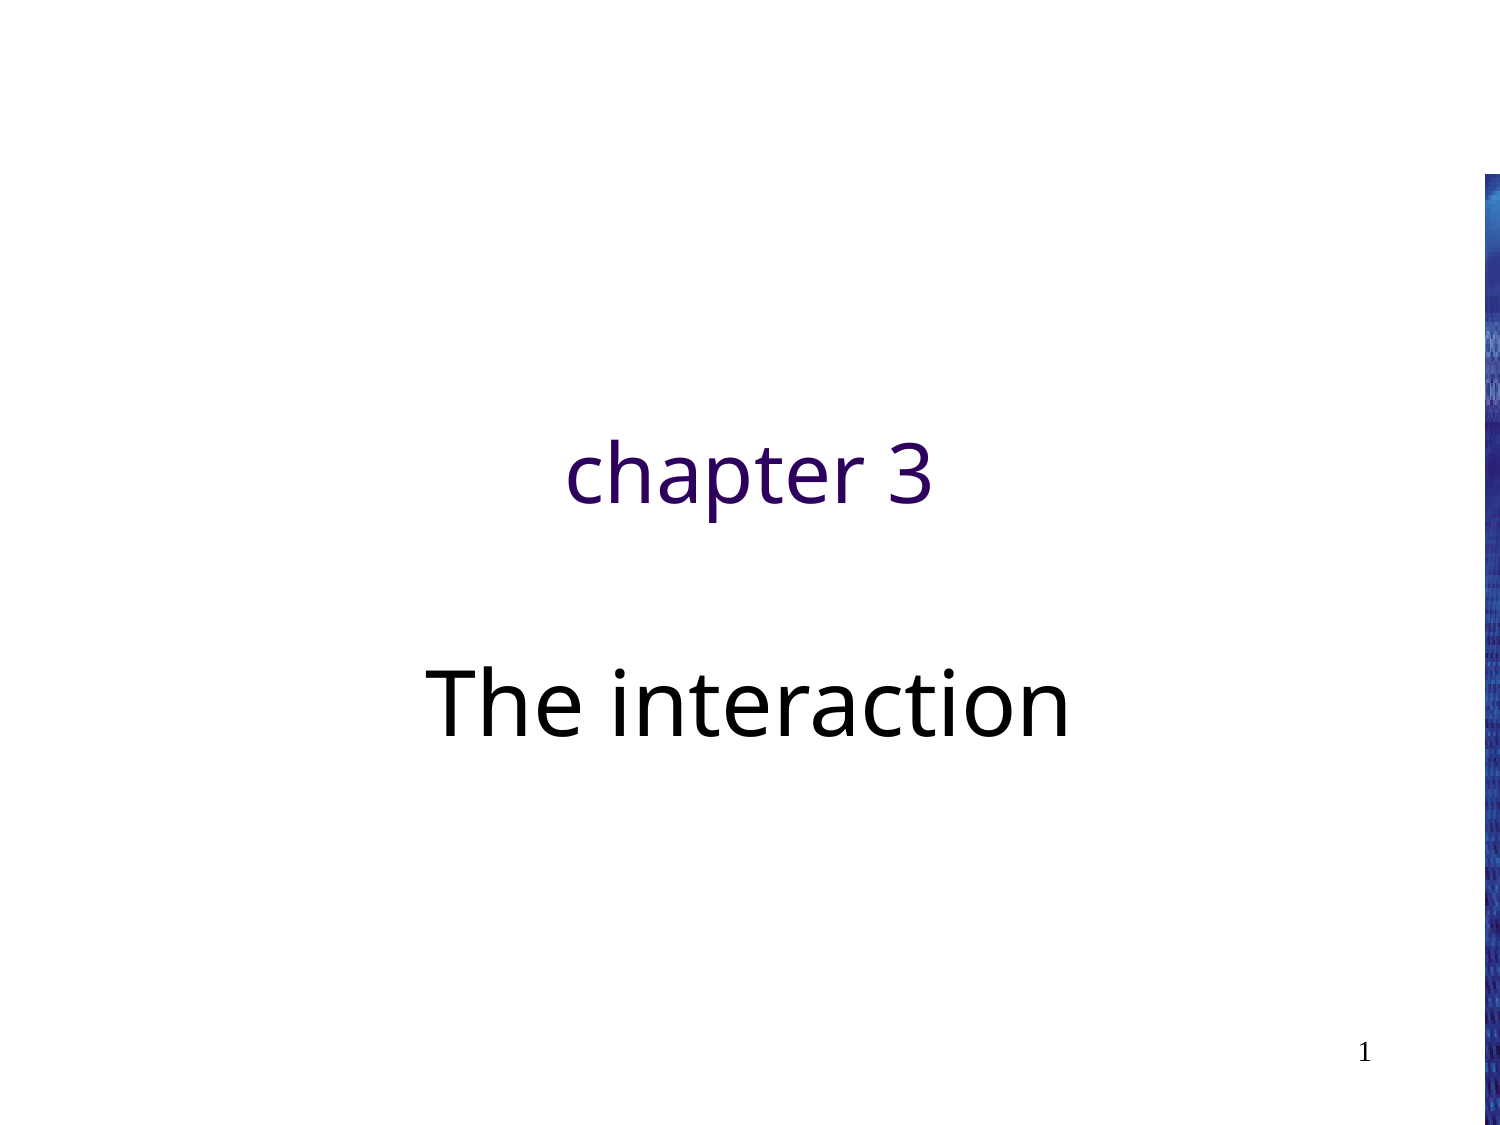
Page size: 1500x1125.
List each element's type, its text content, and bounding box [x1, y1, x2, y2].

picture [1485, 174, 1500, 1125]
slide_number 1 [1074, 1024, 1388, 1101]
title chapter 3 [112, 349, 1388, 591]
subtitle The interaction [225, 637, 1275, 925]
